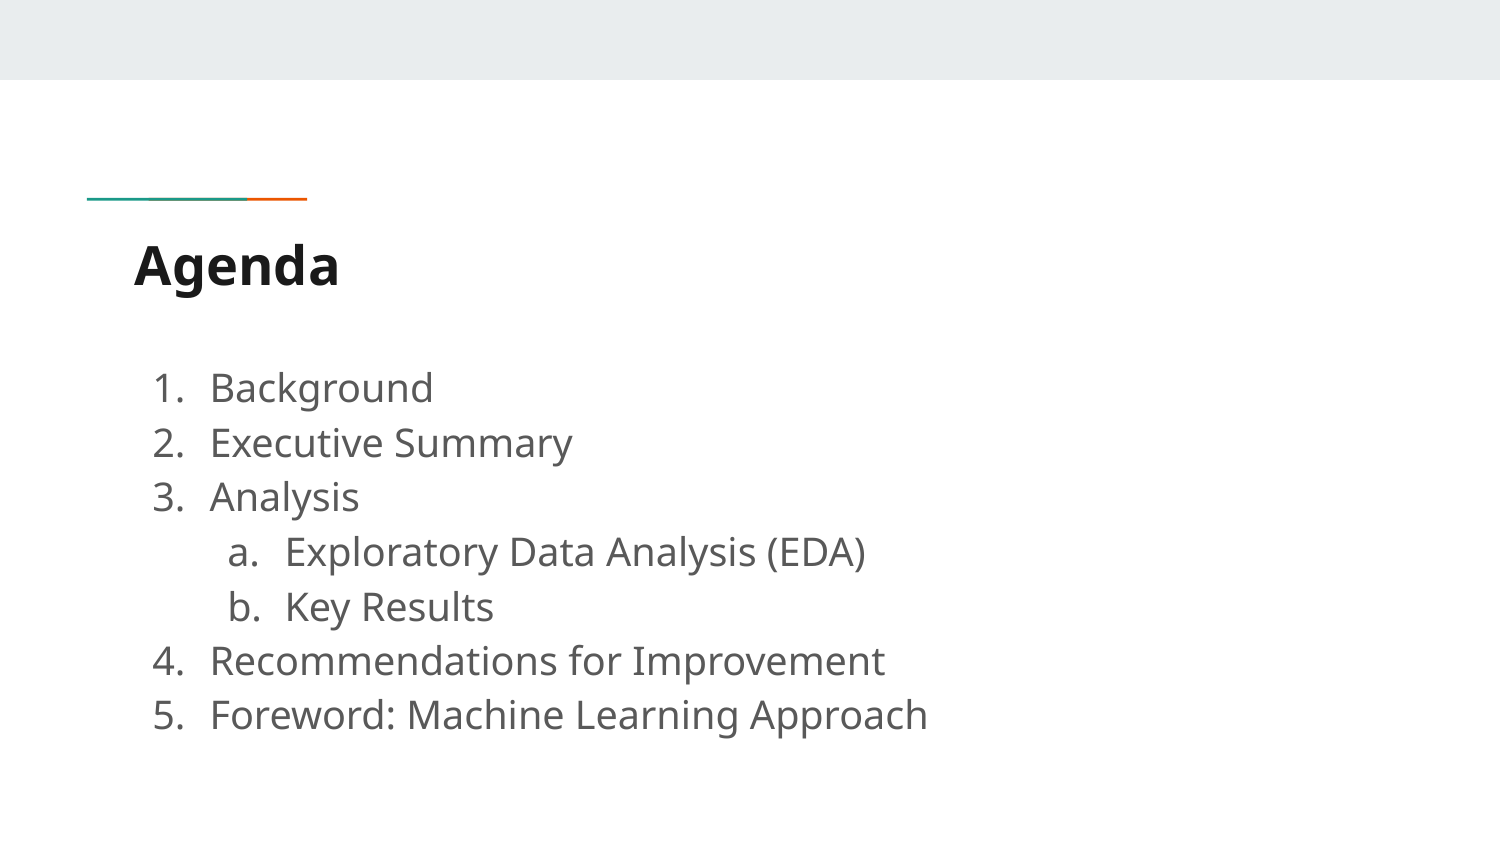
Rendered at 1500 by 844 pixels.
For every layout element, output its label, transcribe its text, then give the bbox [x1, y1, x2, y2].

list Background Executive Summary Analysis Exploratory Data Analysis (EDA) Key Results Recommendations for Improvement Foreword: Machine Learning Approach [119, 341, 1381, 784]
title Agenda [119, 216, 1381, 305]
